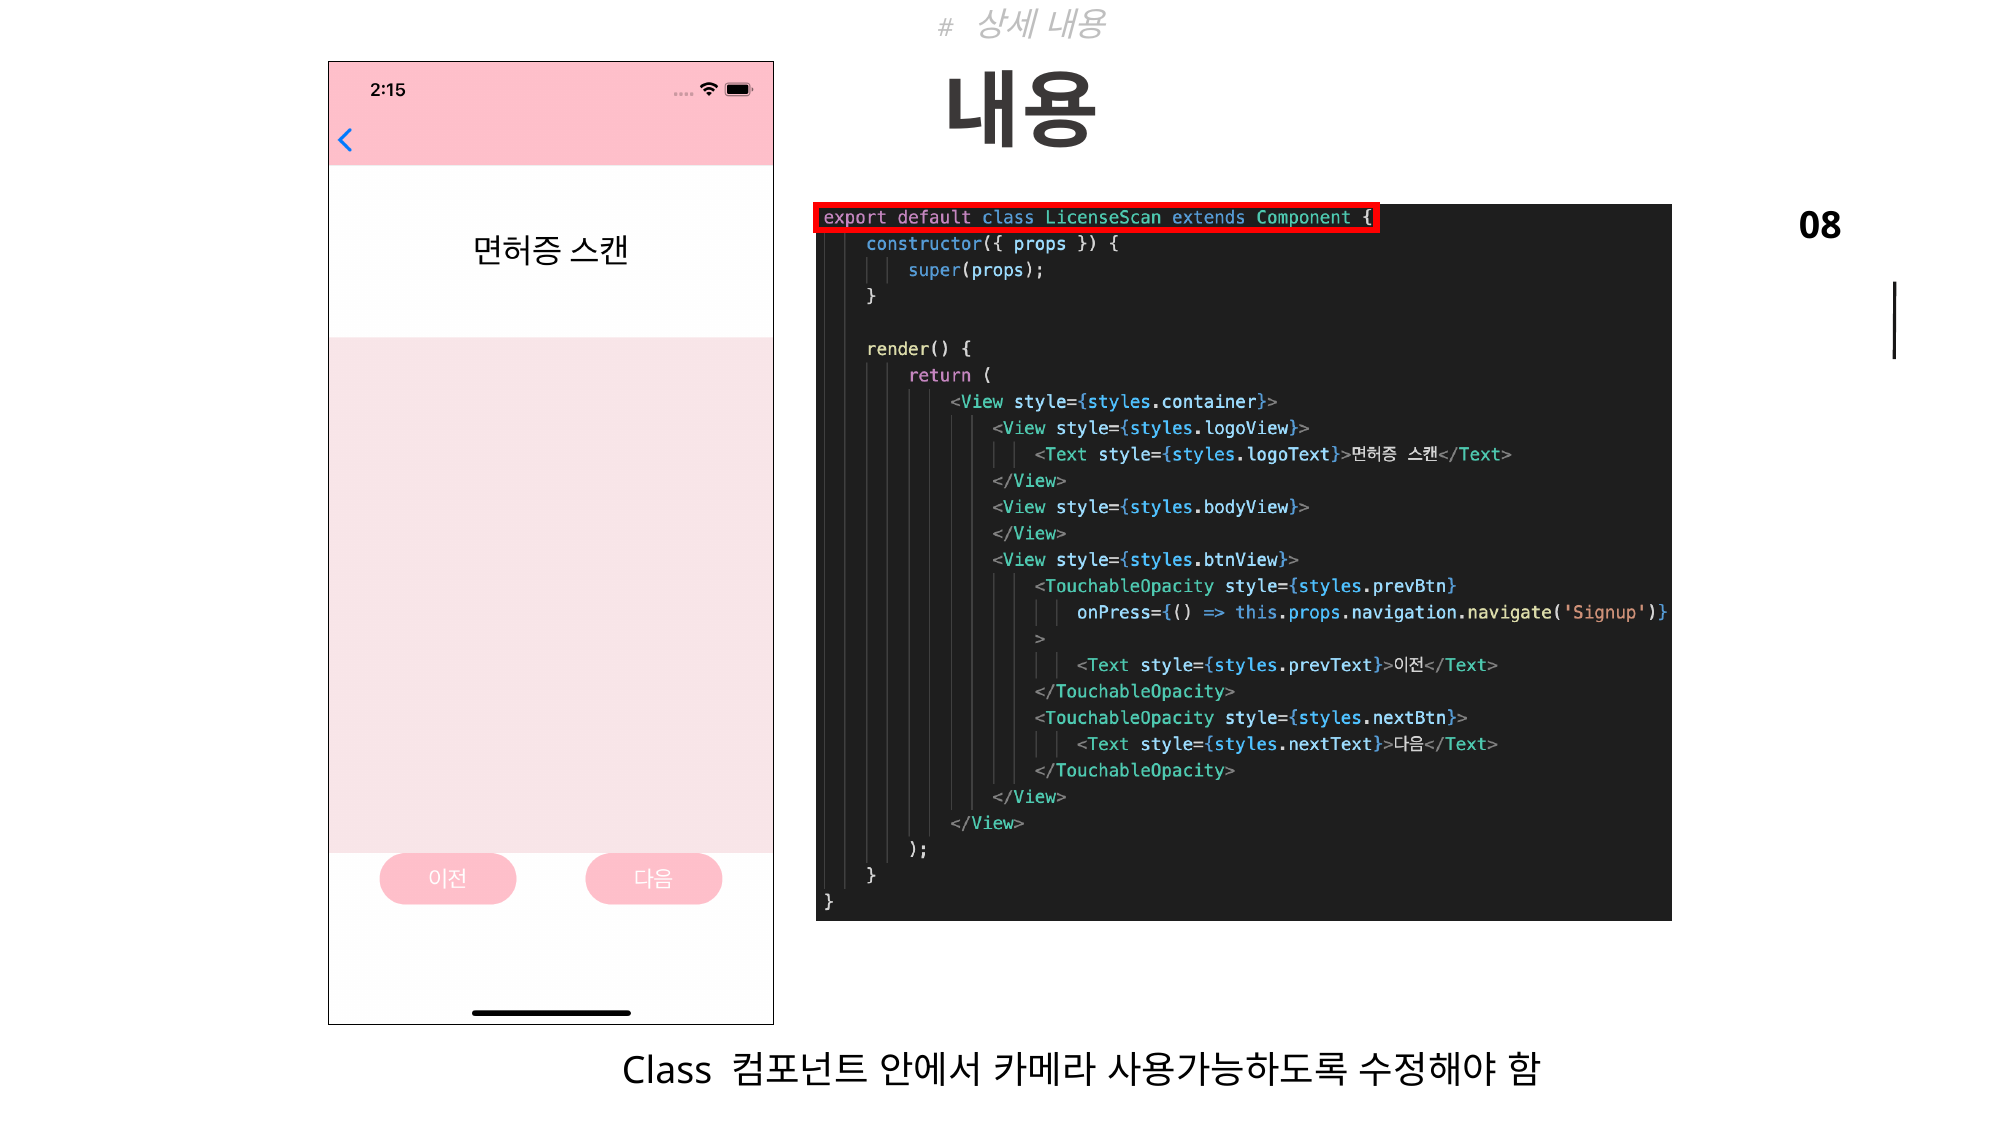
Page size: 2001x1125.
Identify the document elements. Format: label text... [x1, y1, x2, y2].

text_box # 상세 내용 [696, 0, 1346, 62]
picture [328, 61, 774, 1025]
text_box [816, 204, 1672, 921]
text_box 내용 [774, 61, 1672, 196]
text_box Class 컴포넌트 안에서 카메라 사용가능하도록 수정해야 함 [607, 1038, 1558, 1099]
